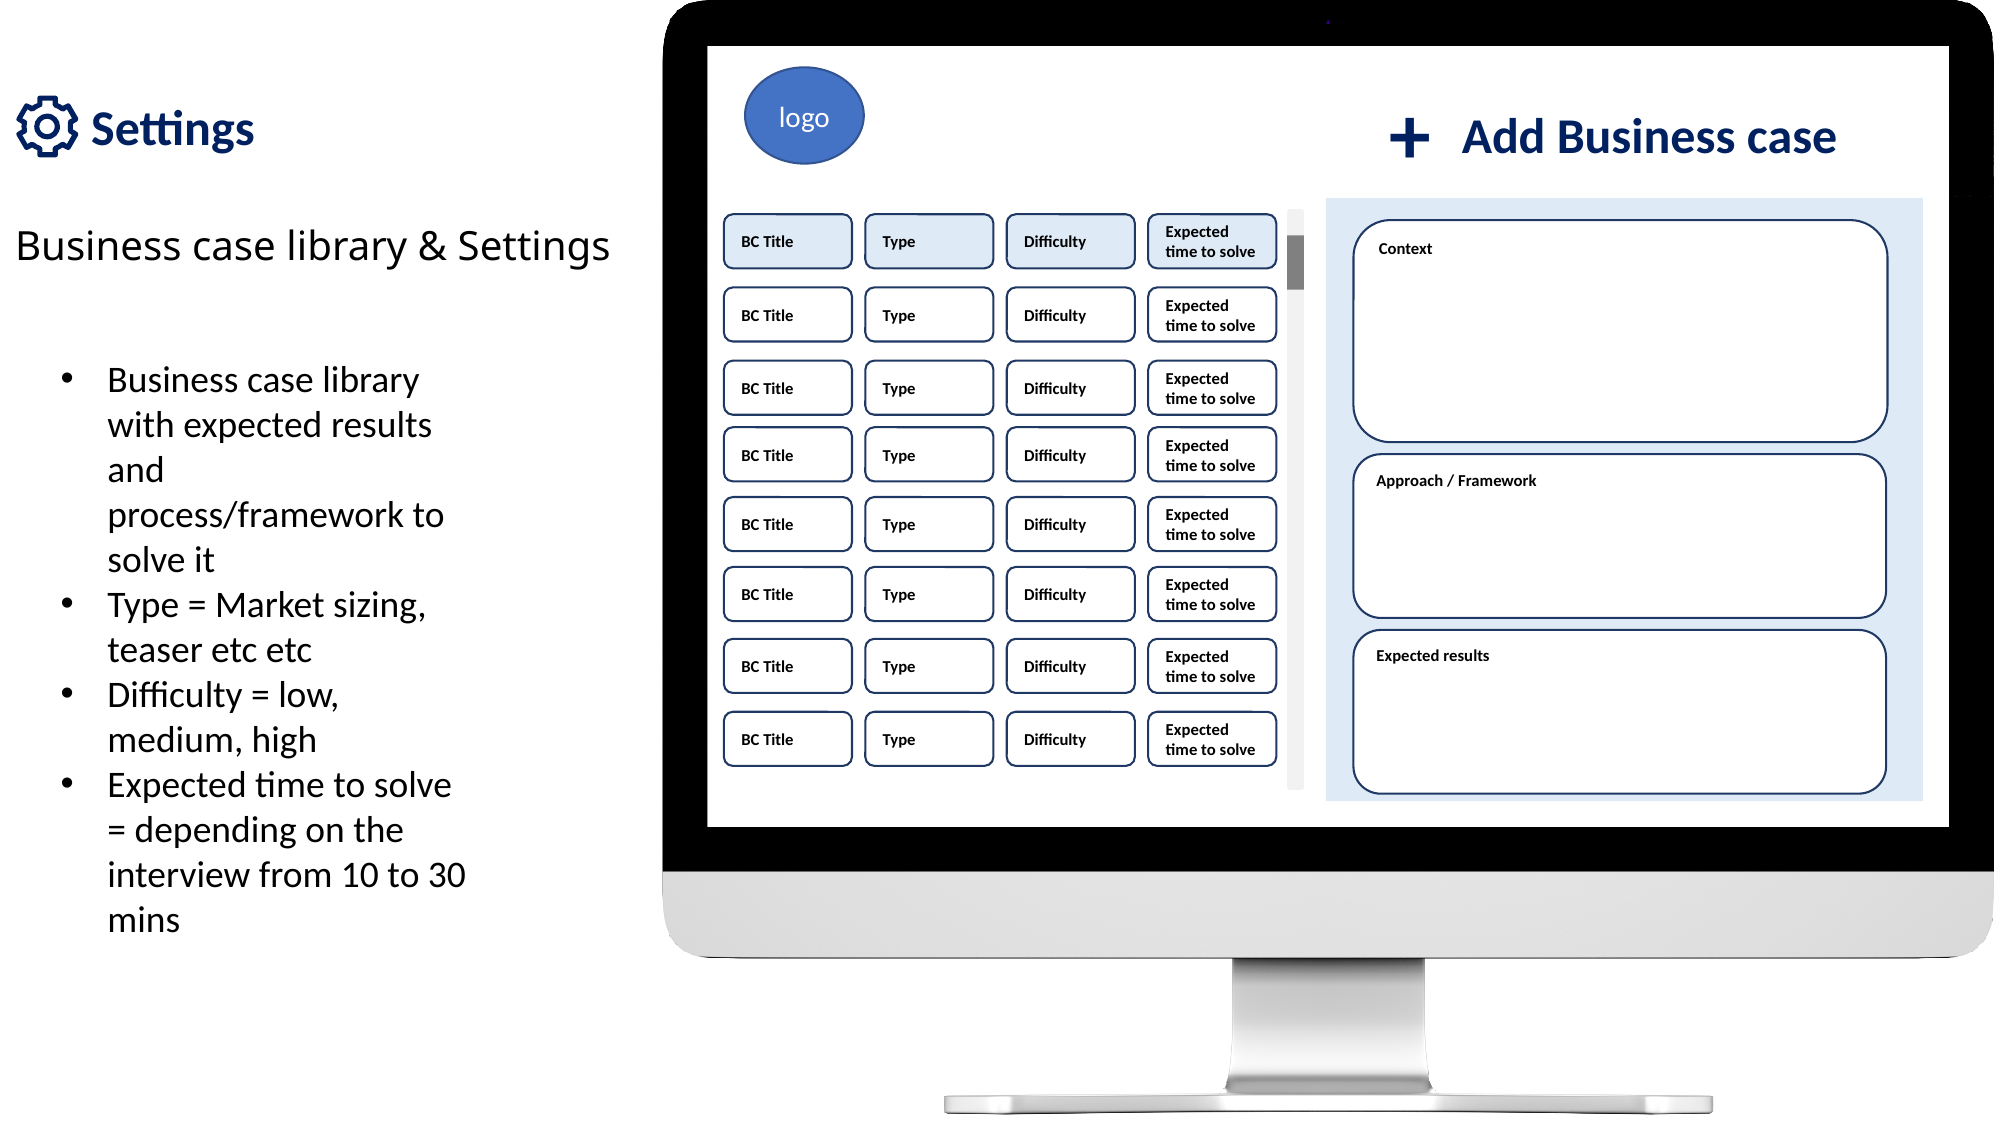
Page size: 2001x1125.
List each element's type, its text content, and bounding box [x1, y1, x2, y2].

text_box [723, 427, 1277, 482]
text_box Context [1352, 219, 1889, 444]
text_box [723, 287, 1277, 342]
text_box Add Business case [1471, 101, 1861, 167]
text_box Business case library with expected results and process/framework to solve it Type = Market sizing, teaser etc etc Difficulty = low, medium, high Expected time to solve = depending on the interview from 10 to 30 mins [45, 348, 482, 948]
text_box Expected results [1352, 628, 1888, 795]
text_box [723, 214, 1277, 269]
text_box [15, 95, 79, 158]
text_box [723, 497, 1277, 552]
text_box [723, 360, 1277, 415]
picture [655, 0, 2000, 1125]
text_box logo [744, 66, 865, 165]
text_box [723, 566, 1277, 622]
text_box Approach / Framework [1352, 453, 1888, 619]
text_box [1325, 197, 1924, 802]
title Business case library & Settings [0, 197, 632, 297]
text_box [723, 711, 1277, 766]
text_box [723, 638, 1277, 693]
text_box Settings [75, 92, 490, 158]
text_box + [1350, 82, 1471, 181]
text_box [1287, 209, 1304, 790]
